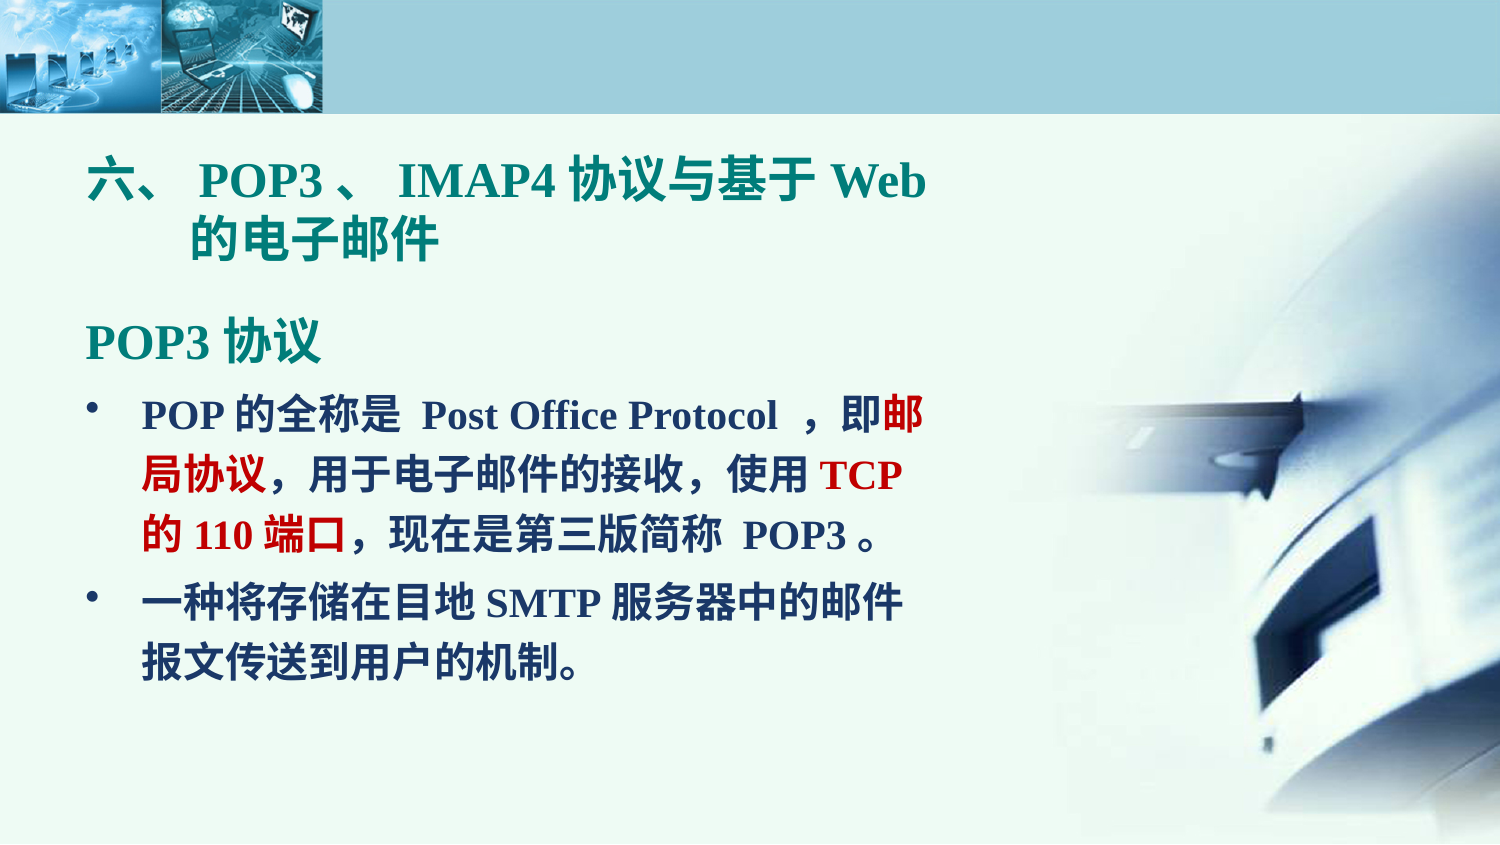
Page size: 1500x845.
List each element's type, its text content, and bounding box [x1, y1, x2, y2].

title 六、POP3、IMAP4协议与基于Web的电子邮件 [71, 152, 985, 264]
picture [0, 0, 1500, 844]
list POP3协议 POP的全称是 Post Office Protocol ，即邮局协议，用于电子邮件的接收，使用TCP的110端口，现在是第三版简称 POP3。 一种将存储在目地SMTP服务器中的邮件报文传送到用户的机制。 [70, 289, 958, 786]
